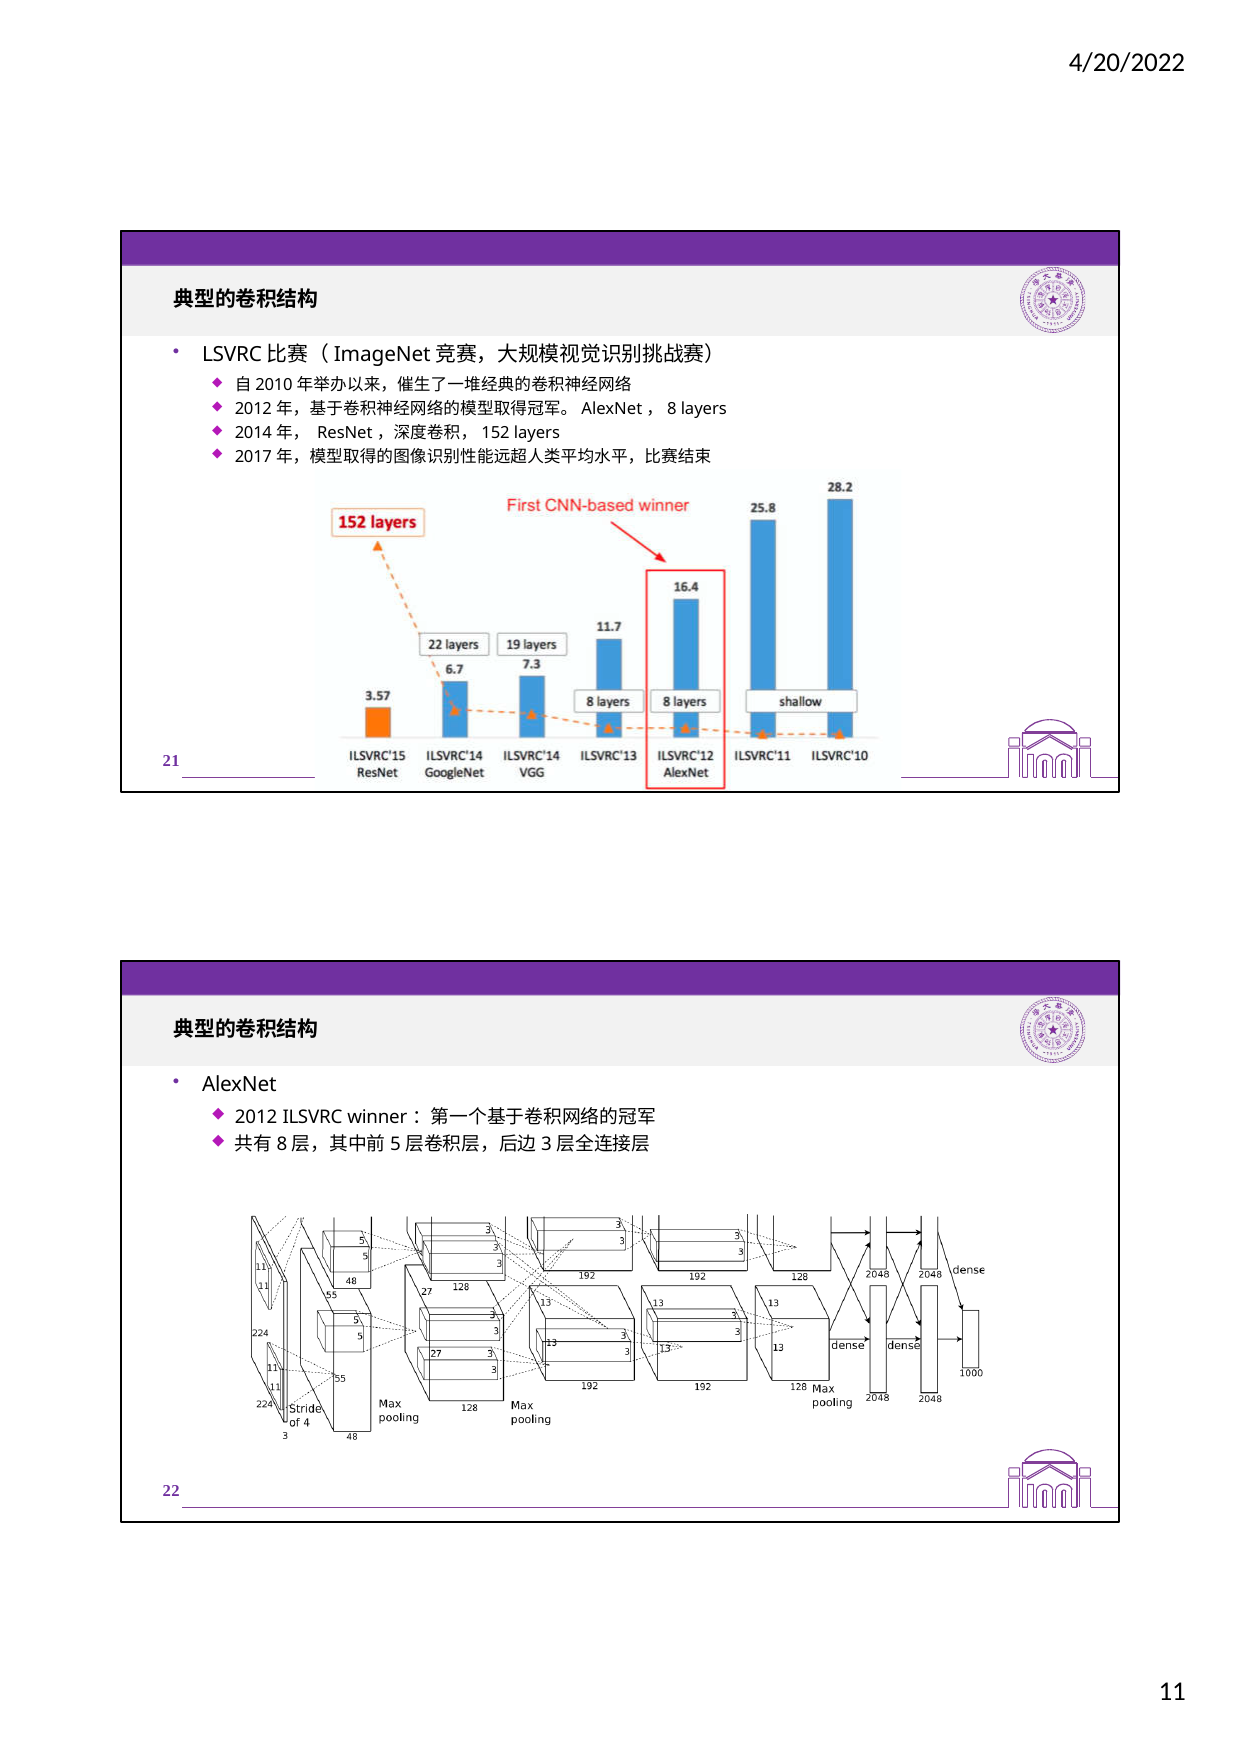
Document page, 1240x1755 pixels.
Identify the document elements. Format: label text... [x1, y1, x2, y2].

text_box 4/20/2022 [1066, 41, 1189, 77]
text_box [120, 961, 1119, 1522]
text_box [120, 231, 1119, 792]
slide_number 11 [1152, 1678, 1193, 1755]
